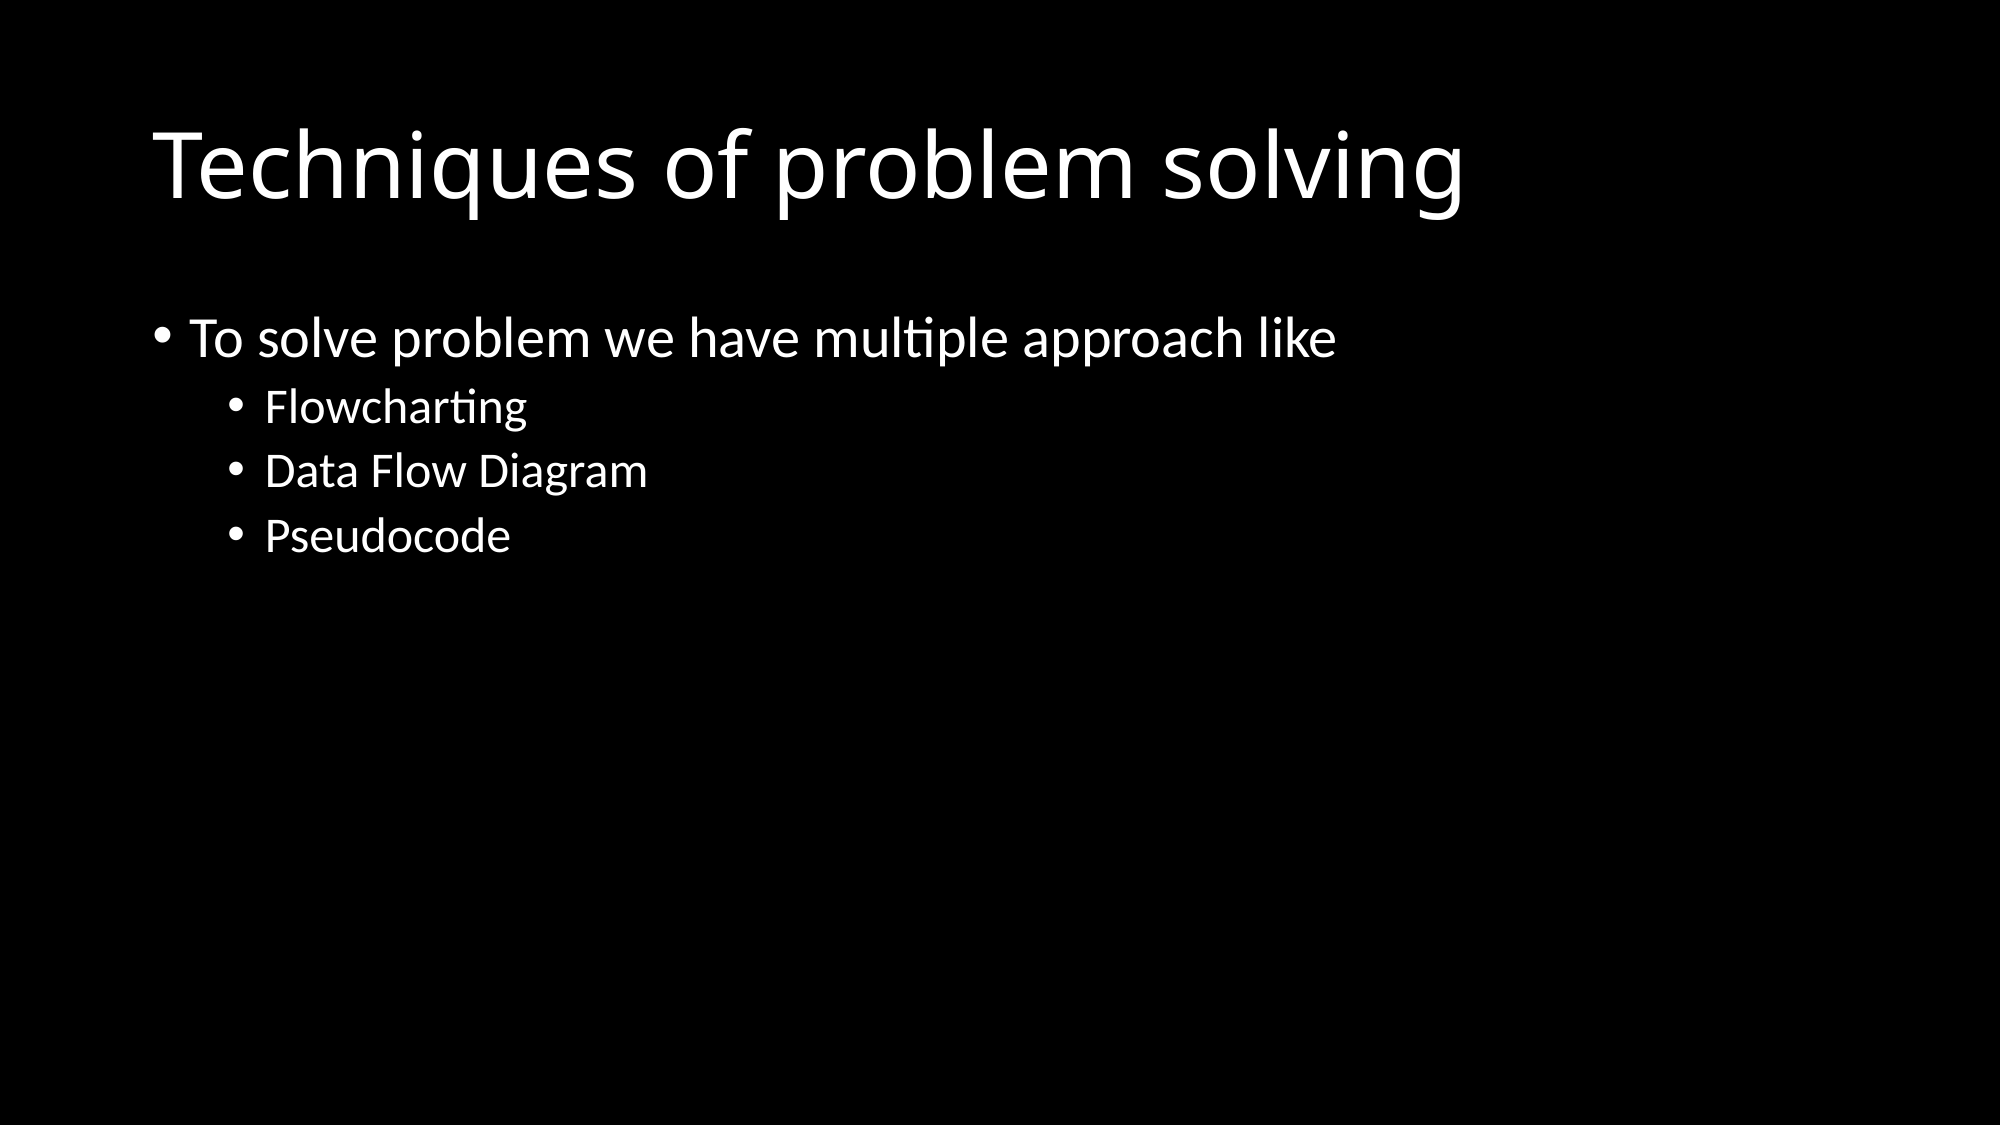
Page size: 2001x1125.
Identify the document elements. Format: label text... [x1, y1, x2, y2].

list To solve problem we have multiple approach like Flowcharting Data Flow Diagram Pseudocode [137, 299, 1863, 1014]
title Techniques of problem solving [137, 59, 1863, 278]
